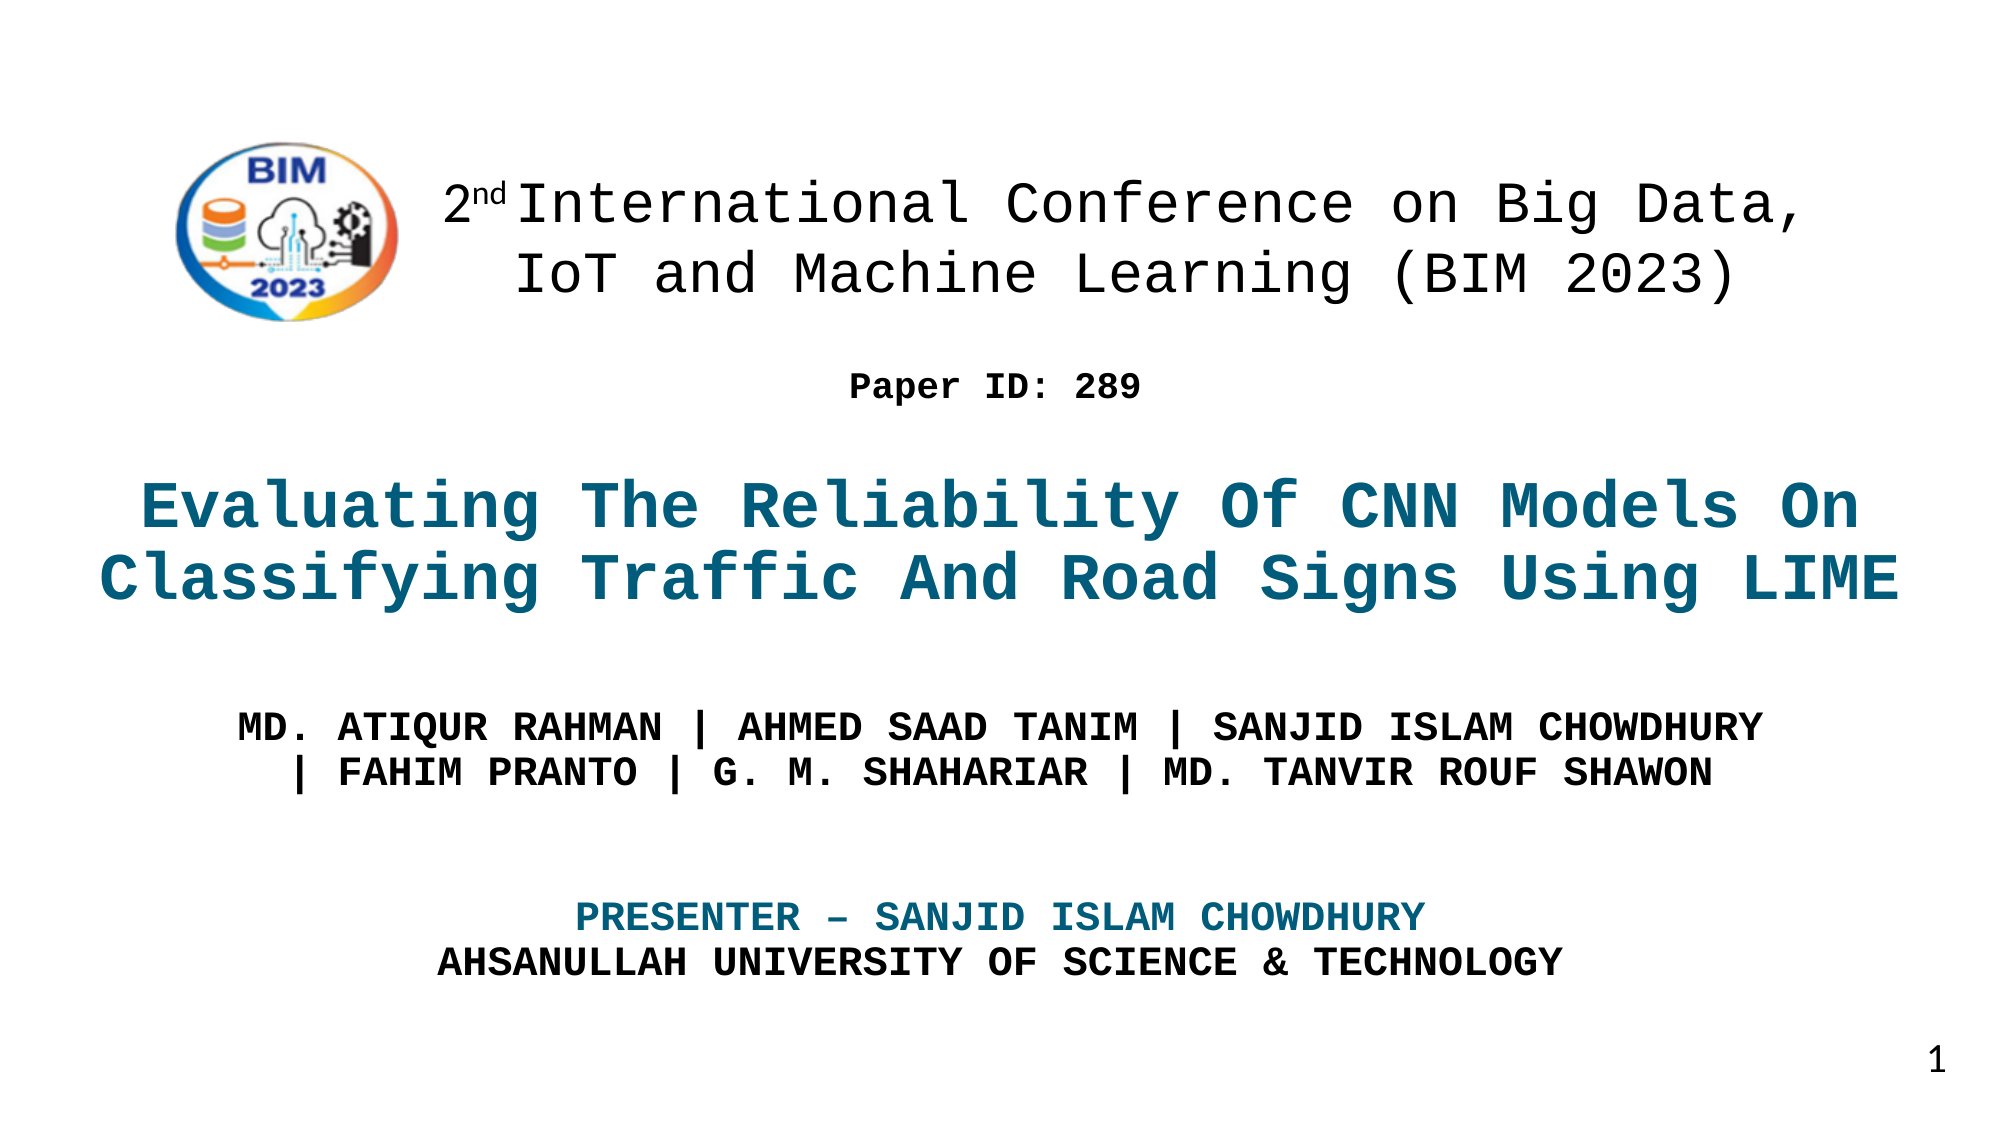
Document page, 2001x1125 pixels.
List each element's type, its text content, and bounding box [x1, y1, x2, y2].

picture [144, 134, 413, 335]
text_box Presenter – Sanjid Islam Chowdhury Ahsanullah University of Science & Technology [345, 885, 1655, 993]
text_box Md. Atiqur Rahman | Ahmed Saad Tanim | Sanjid Islam Chowdhury | Fahim Pranto | G. M. Shahariar | Md. Tanvir Rouf Shawon [217, 695, 1783, 802]
text_box Paper ID: 289 [834, 353, 1166, 414]
title Evaluating The Reliability Of CNN Models On Classifying Traffic And Road Signs Using LIME [51, 468, 1949, 622]
slide_number 1 [1906, 1021, 1967, 1091]
text_box 2nd International Conference on Big Data, IoT and Machine Learning (BIM 2023) [413, 156, 1840, 312]
